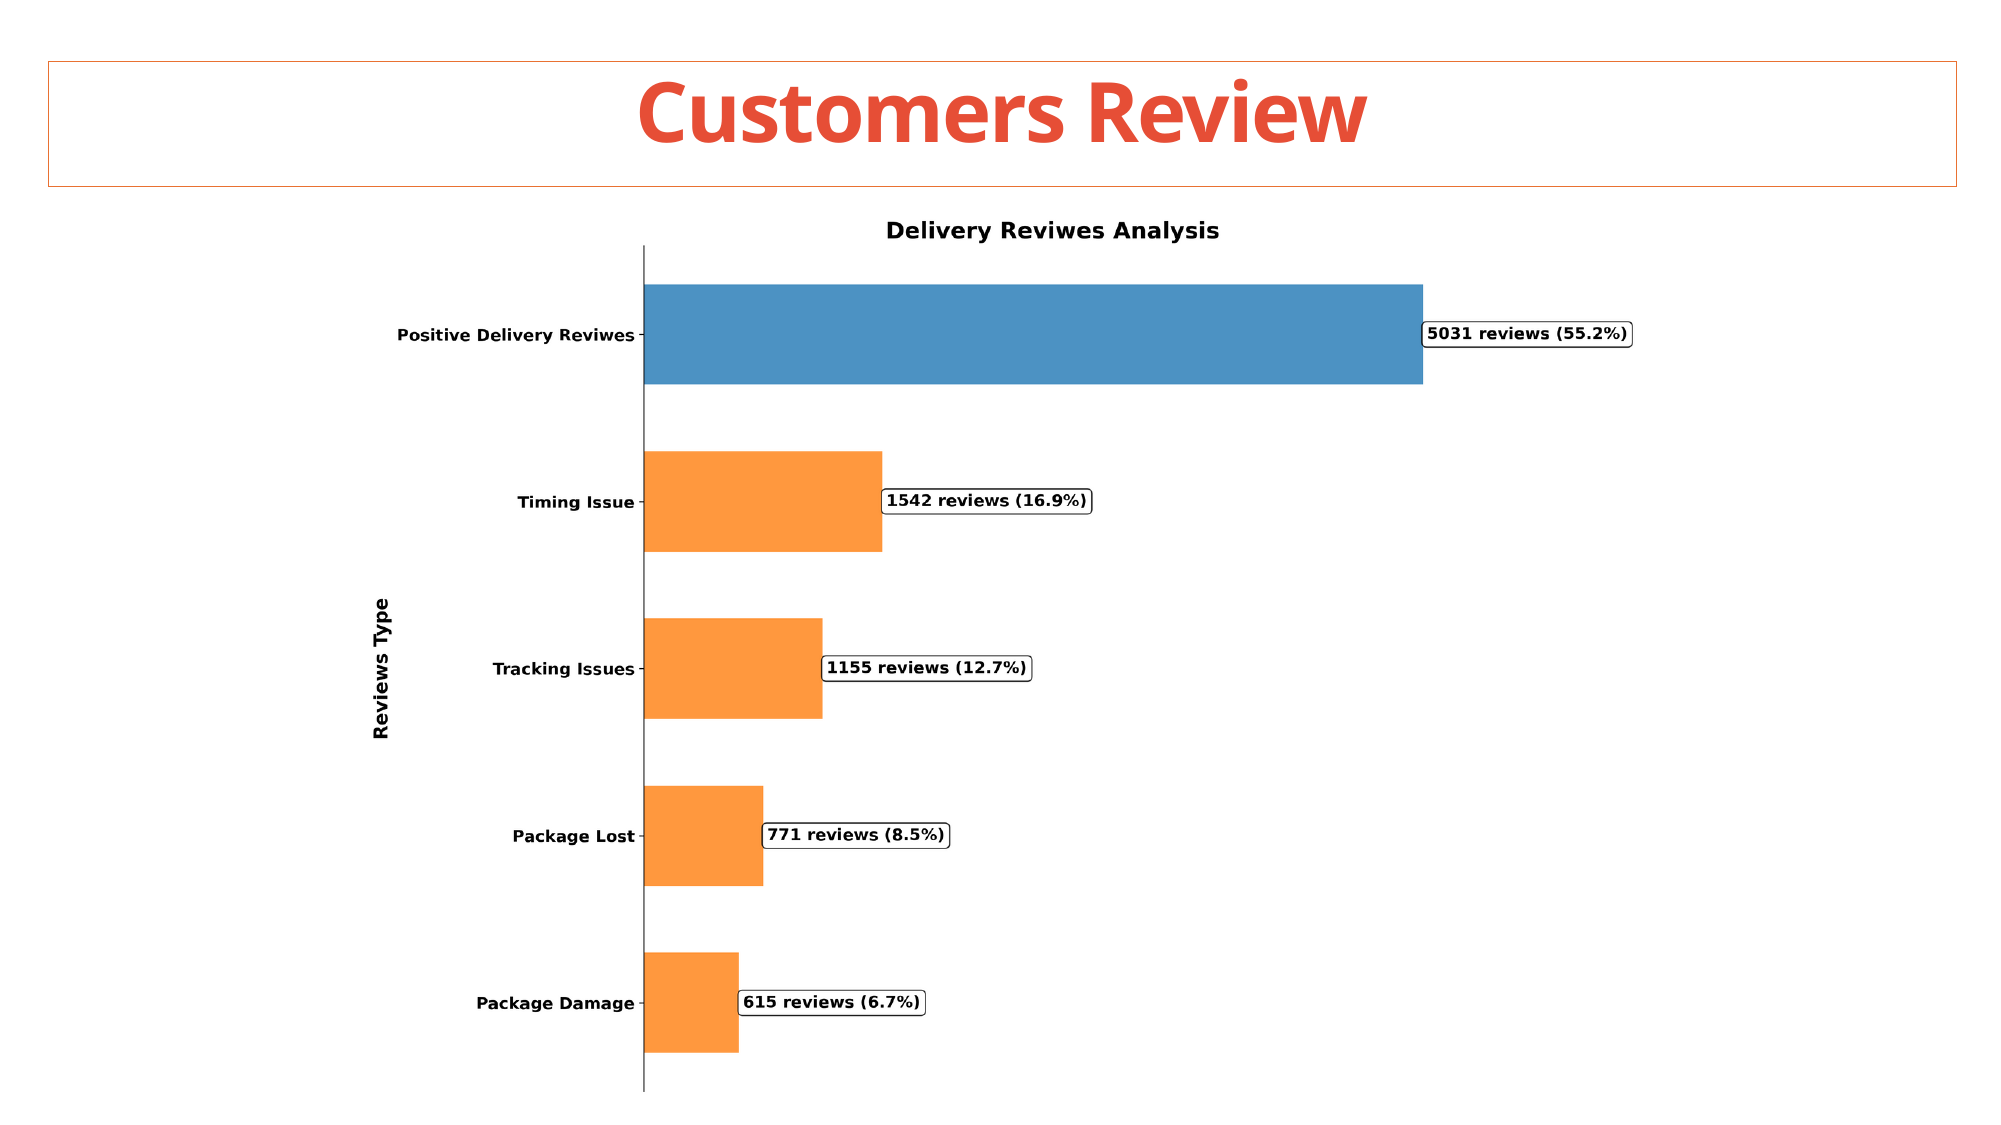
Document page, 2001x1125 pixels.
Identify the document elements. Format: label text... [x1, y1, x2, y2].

text_box [364, 212, 1636, 1100]
text_box Customers Review [48, 61, 1957, 187]
